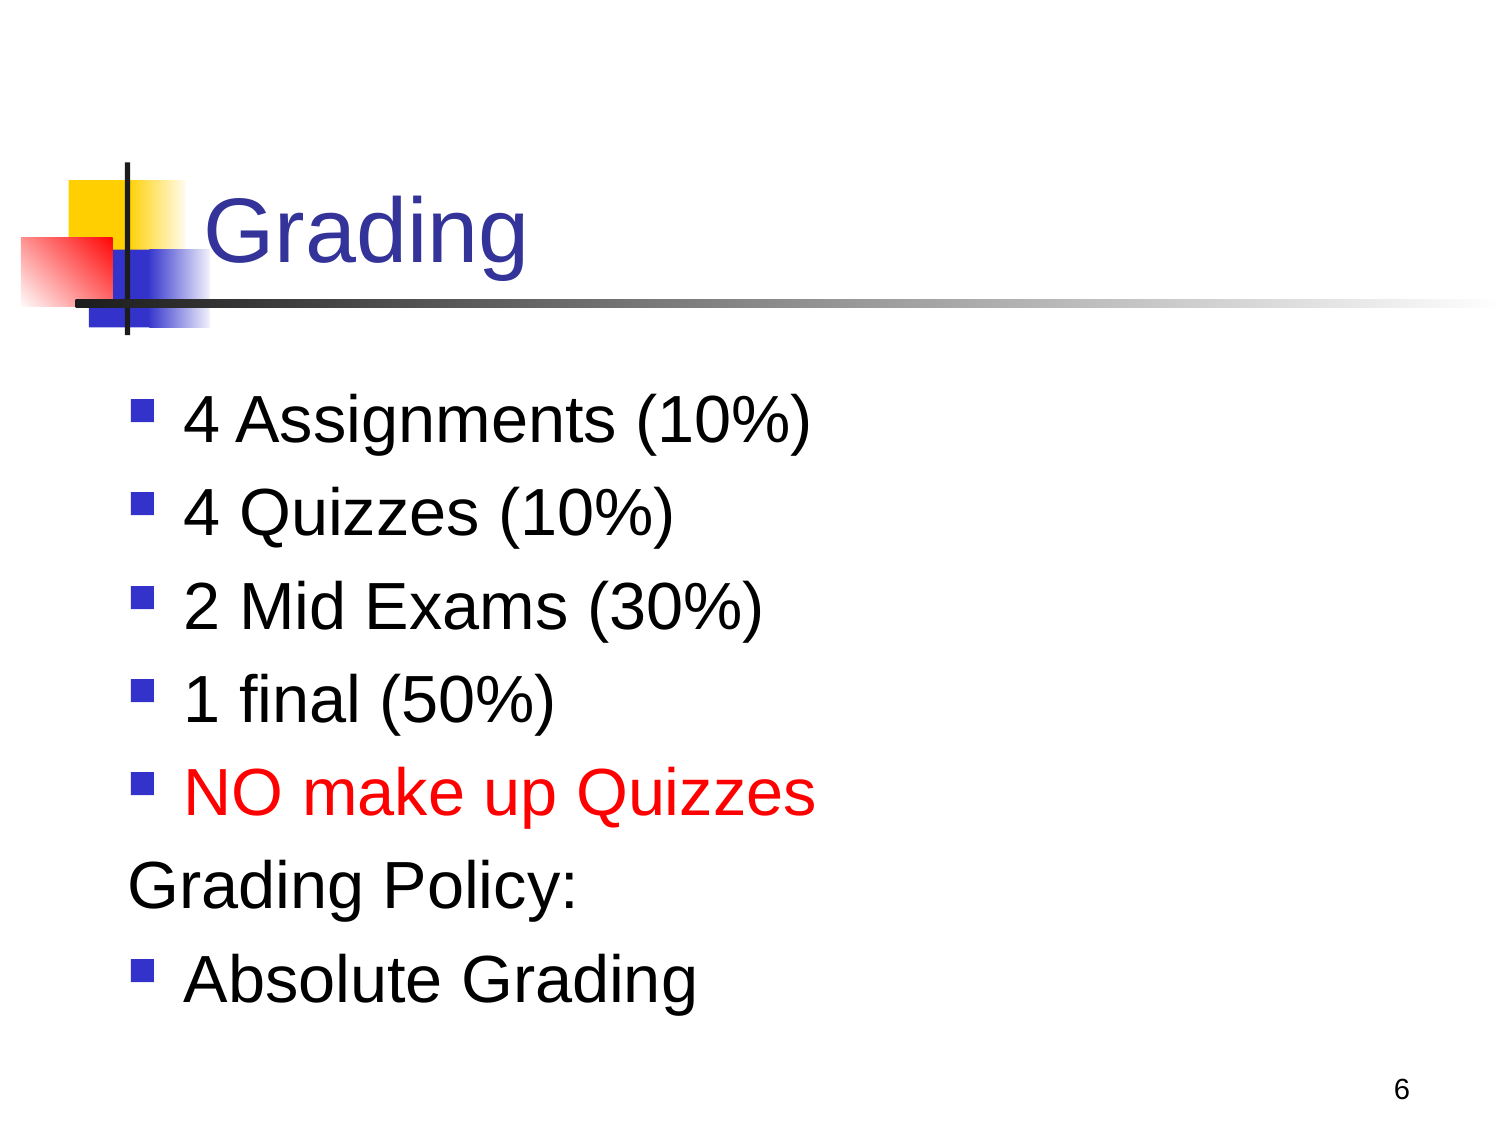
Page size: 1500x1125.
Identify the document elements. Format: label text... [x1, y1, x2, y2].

title Grading [188, 101, 1468, 289]
list 4 Assignments (10%) 4 Quizzes (10%) 2 Mid Exams (30%) 1 final (50%) NO make up Quizzes Grading Policy: Absolute Grading [112, 275, 1388, 1000]
slide_number 6 [1112, 1037, 1426, 1113]
